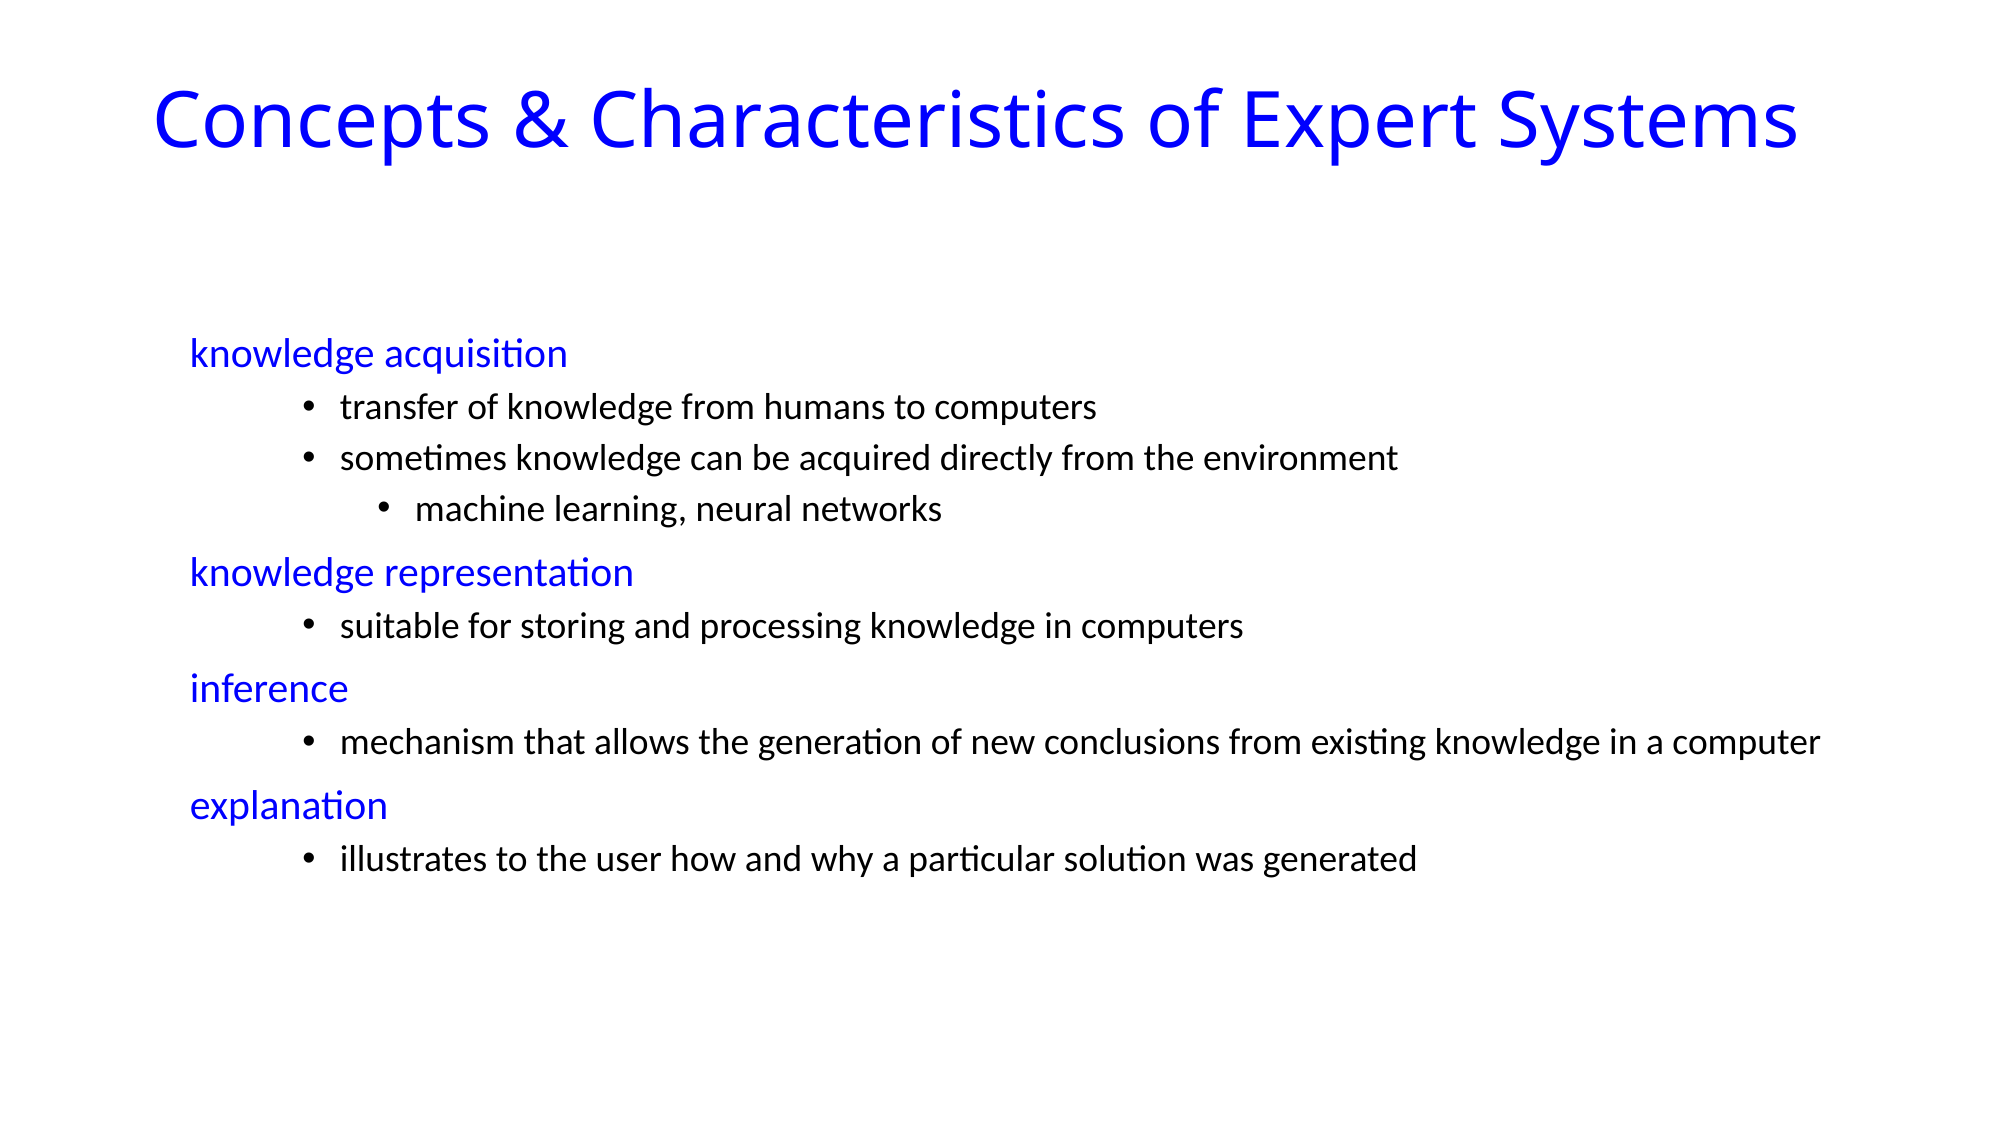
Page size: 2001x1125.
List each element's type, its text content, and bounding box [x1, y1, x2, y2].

title Concepts & Characteristics of Expert Systems [137, 59, 1863, 278]
list knowledge acquisition transfer of knowledge from humans to computers sometimes knowledge can be acquired directly from the environment machine learning, neural networks knowledge representation suitable for storing and processing knowledge in computers inference mechanism that allows the generation of new conclusions from existing knowledge in a computer explanation illustrates to the user how and why a particular solution was generated [137, 299, 1863, 1014]
